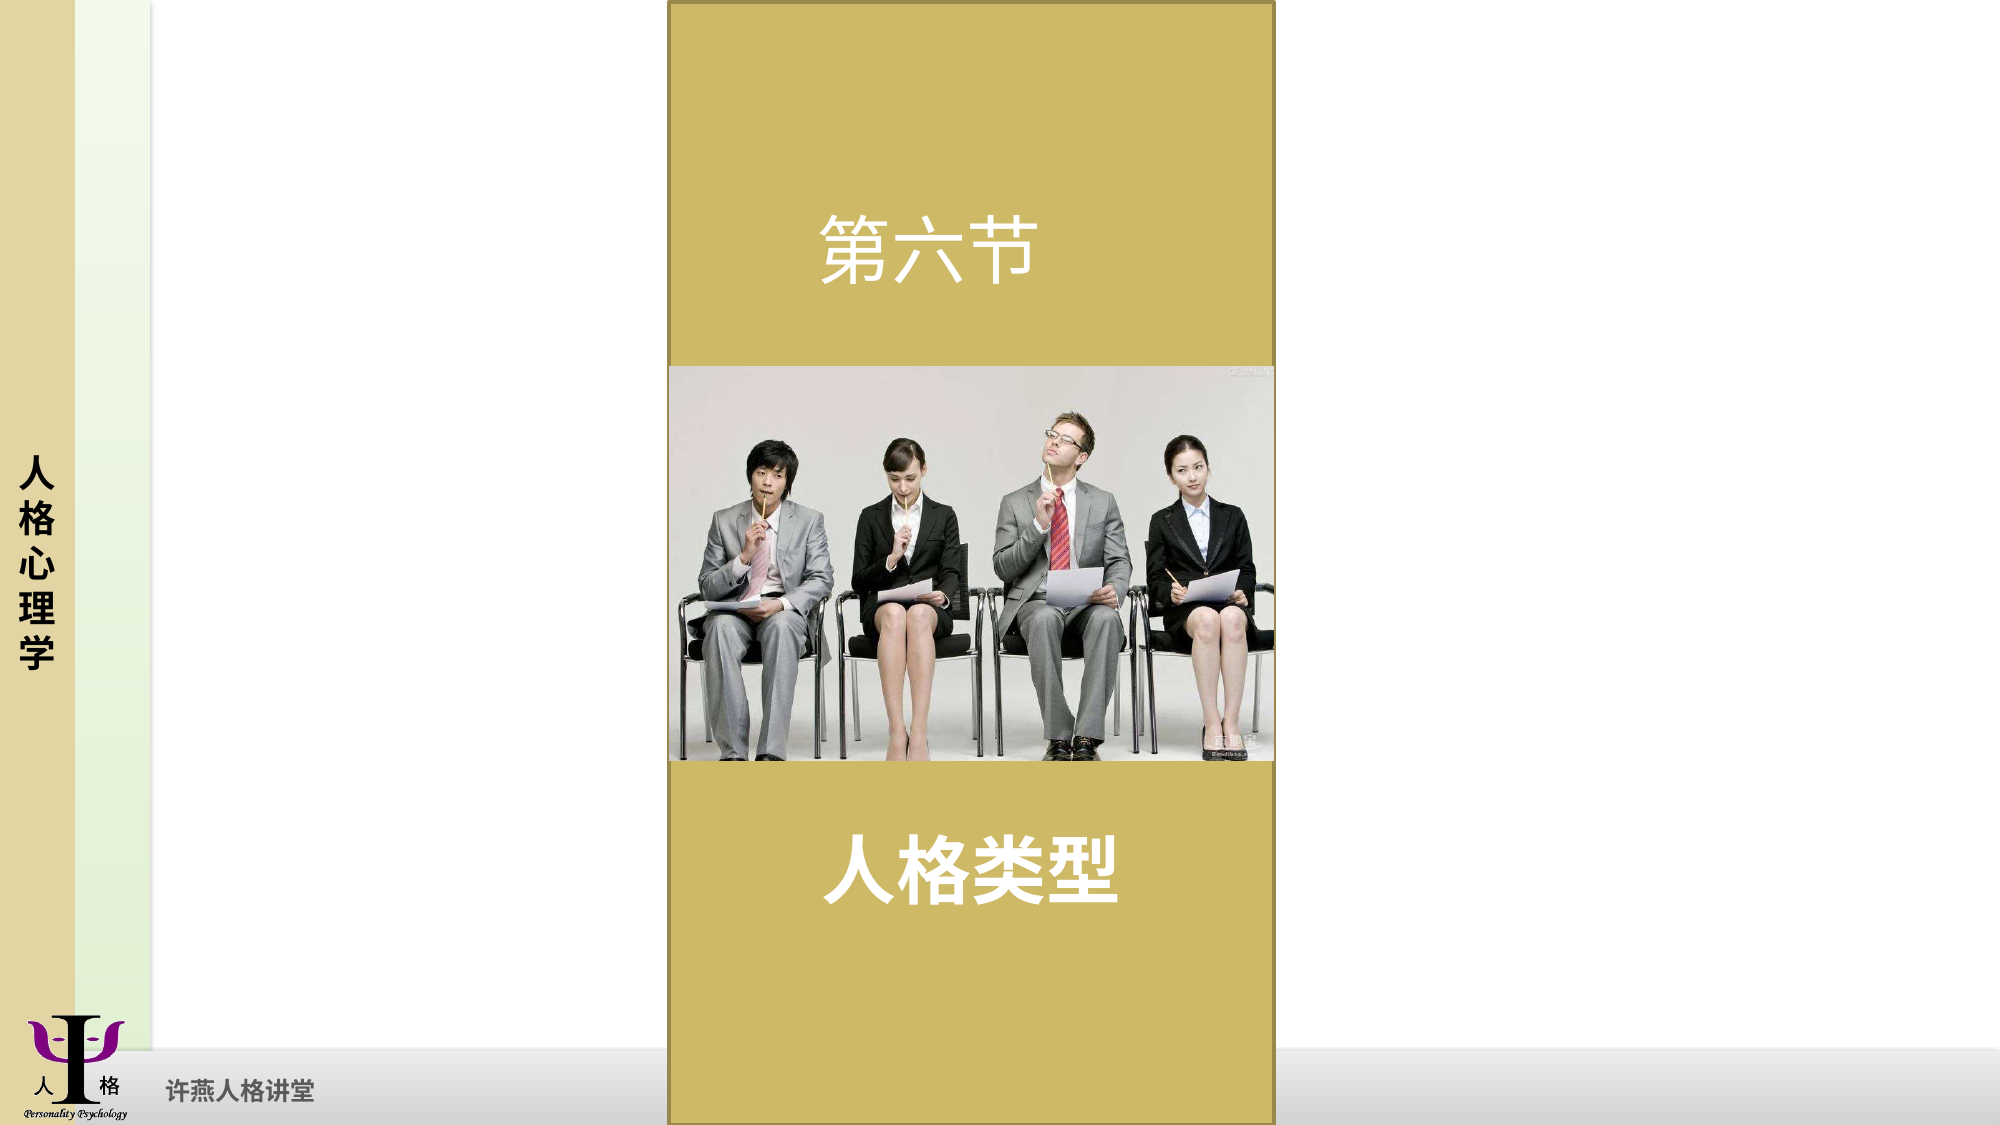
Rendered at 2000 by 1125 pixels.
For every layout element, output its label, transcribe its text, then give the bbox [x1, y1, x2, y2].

list 第六节 [800, 196, 1143, 315]
picture [22, 1013, 128, 1121]
text_box [667, 0, 1276, 368]
text_box [667, 765, 1276, 1125]
picture [668, 366, 1274, 761]
text_box 人格类型 [806, 816, 1137, 922]
